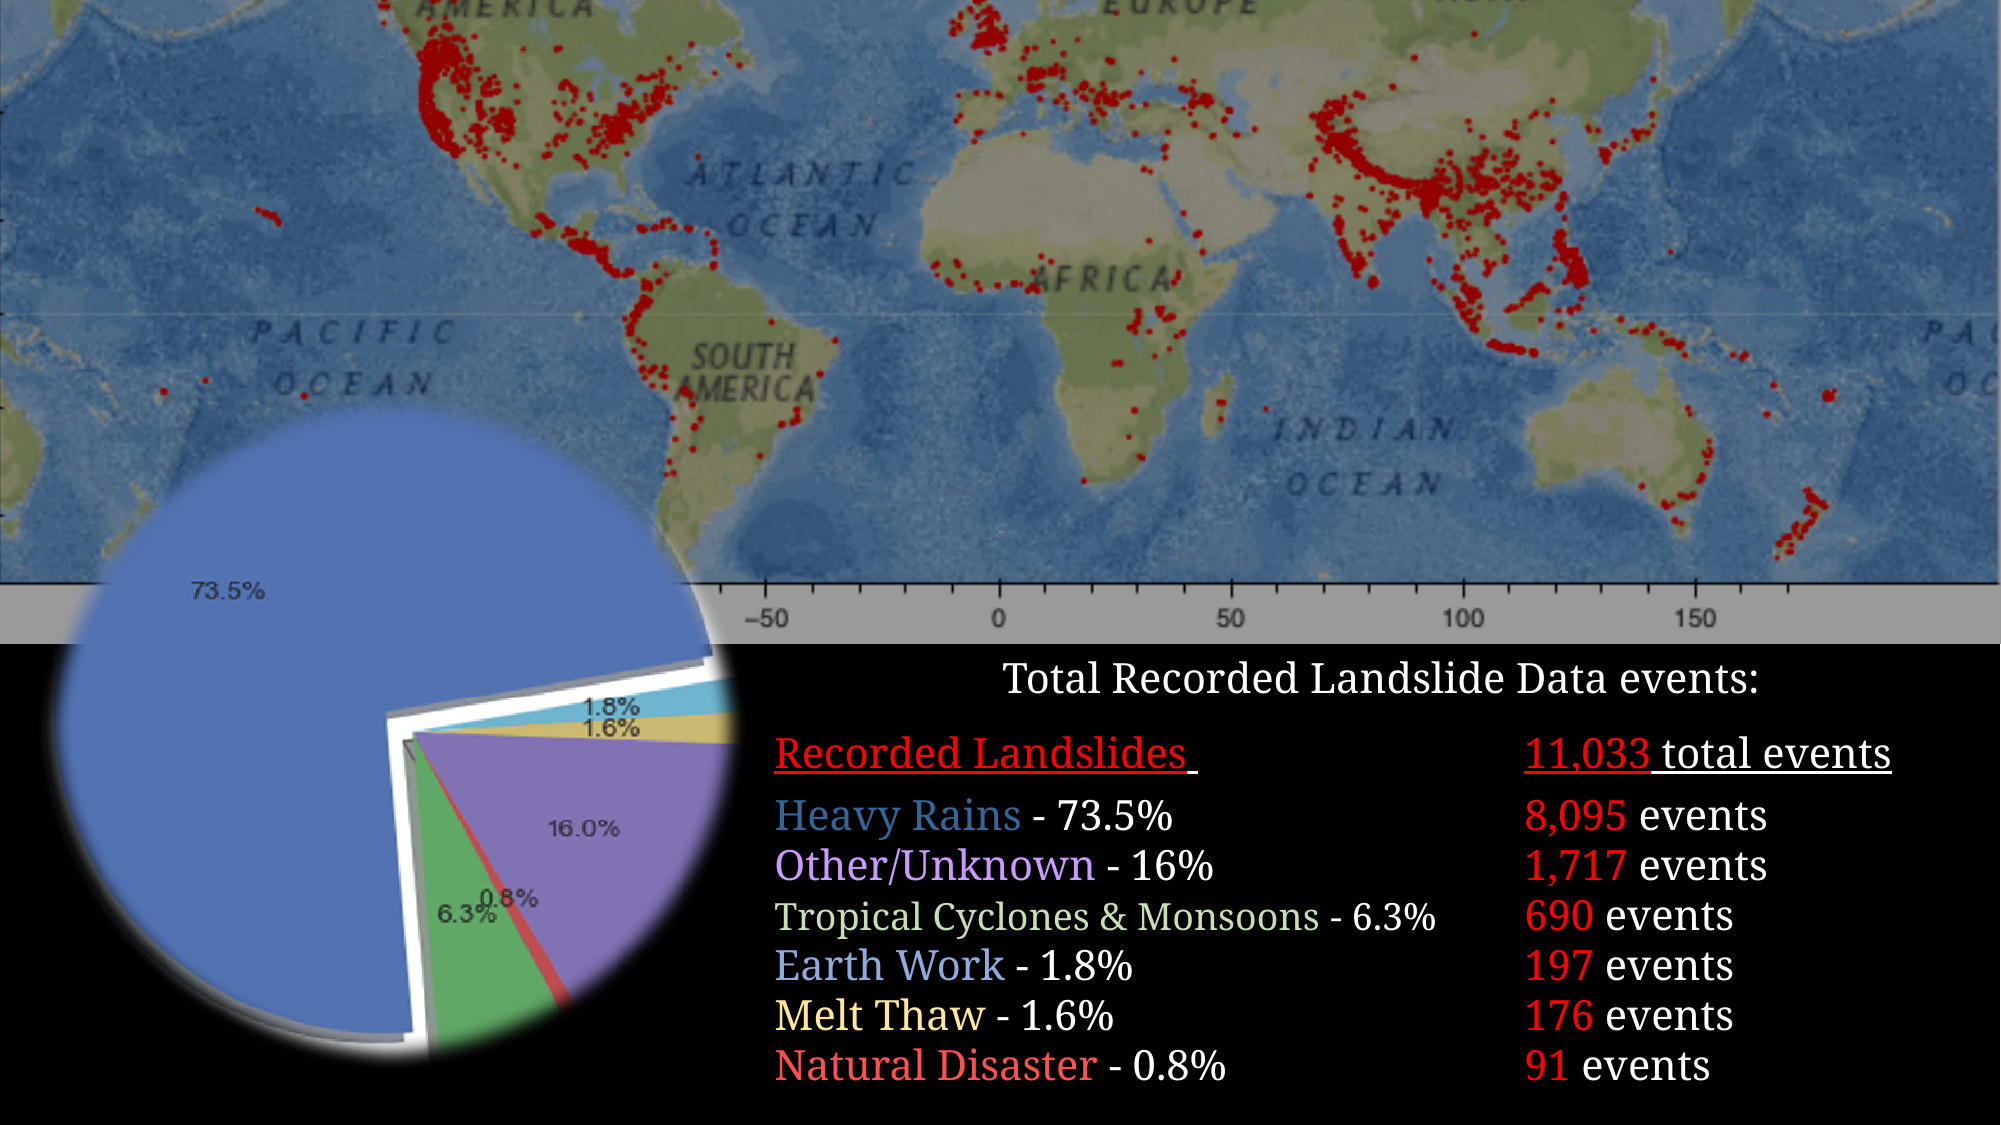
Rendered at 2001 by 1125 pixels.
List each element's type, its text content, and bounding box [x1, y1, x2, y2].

text_box Total Recorded Landslide Data events: Recorded Landslides 11,033 total events Heavy Rains - 73.5% 8,095 events Other/Unknown - 16% 1,717 events Tropical Cyclones & Monsoons - 6.3% 690 events Earth Work - 1.8% 197 events Melt Thaw - 1.6% 176 events Natural Disaster - 0.8% 91 events [759, 645, 2000, 1097]
picture [0, 0, 2001, 1070]
